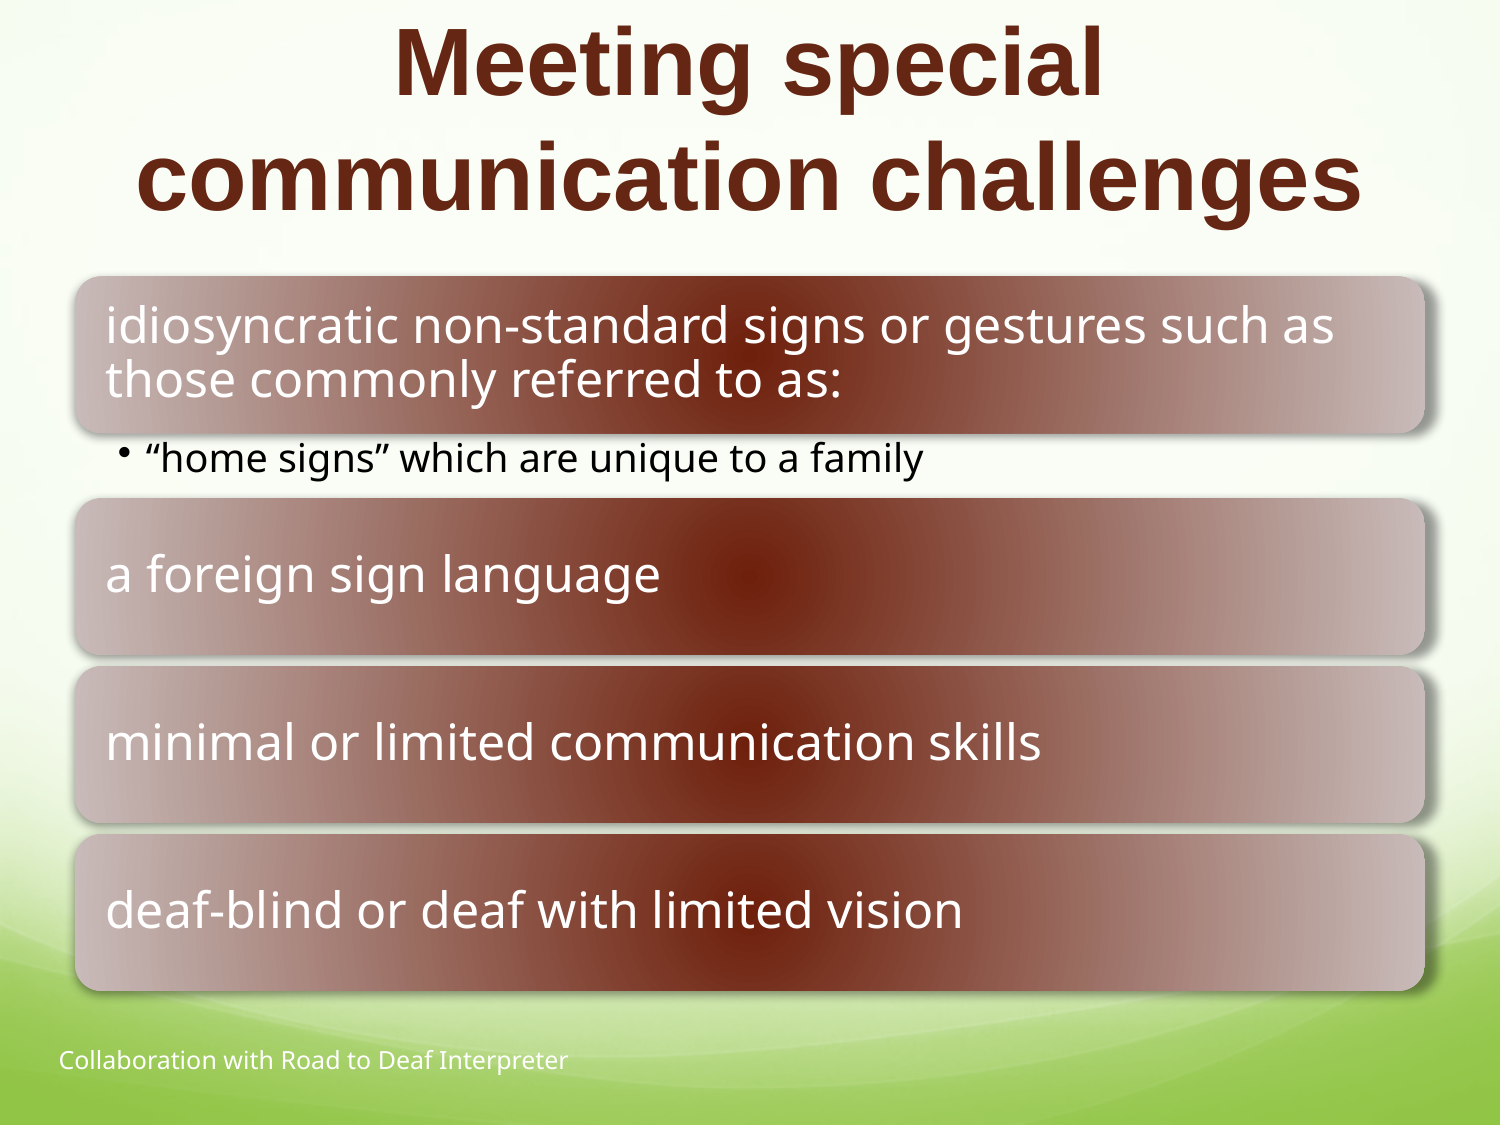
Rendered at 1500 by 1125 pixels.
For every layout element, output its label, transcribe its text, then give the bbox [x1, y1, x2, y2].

footer Collaboration with Road to Deaf Interpreter [43, 1029, 838, 1090]
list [74, 261, 1426, 1006]
title Meeting special communication challenges [89, 17, 1410, 238]
